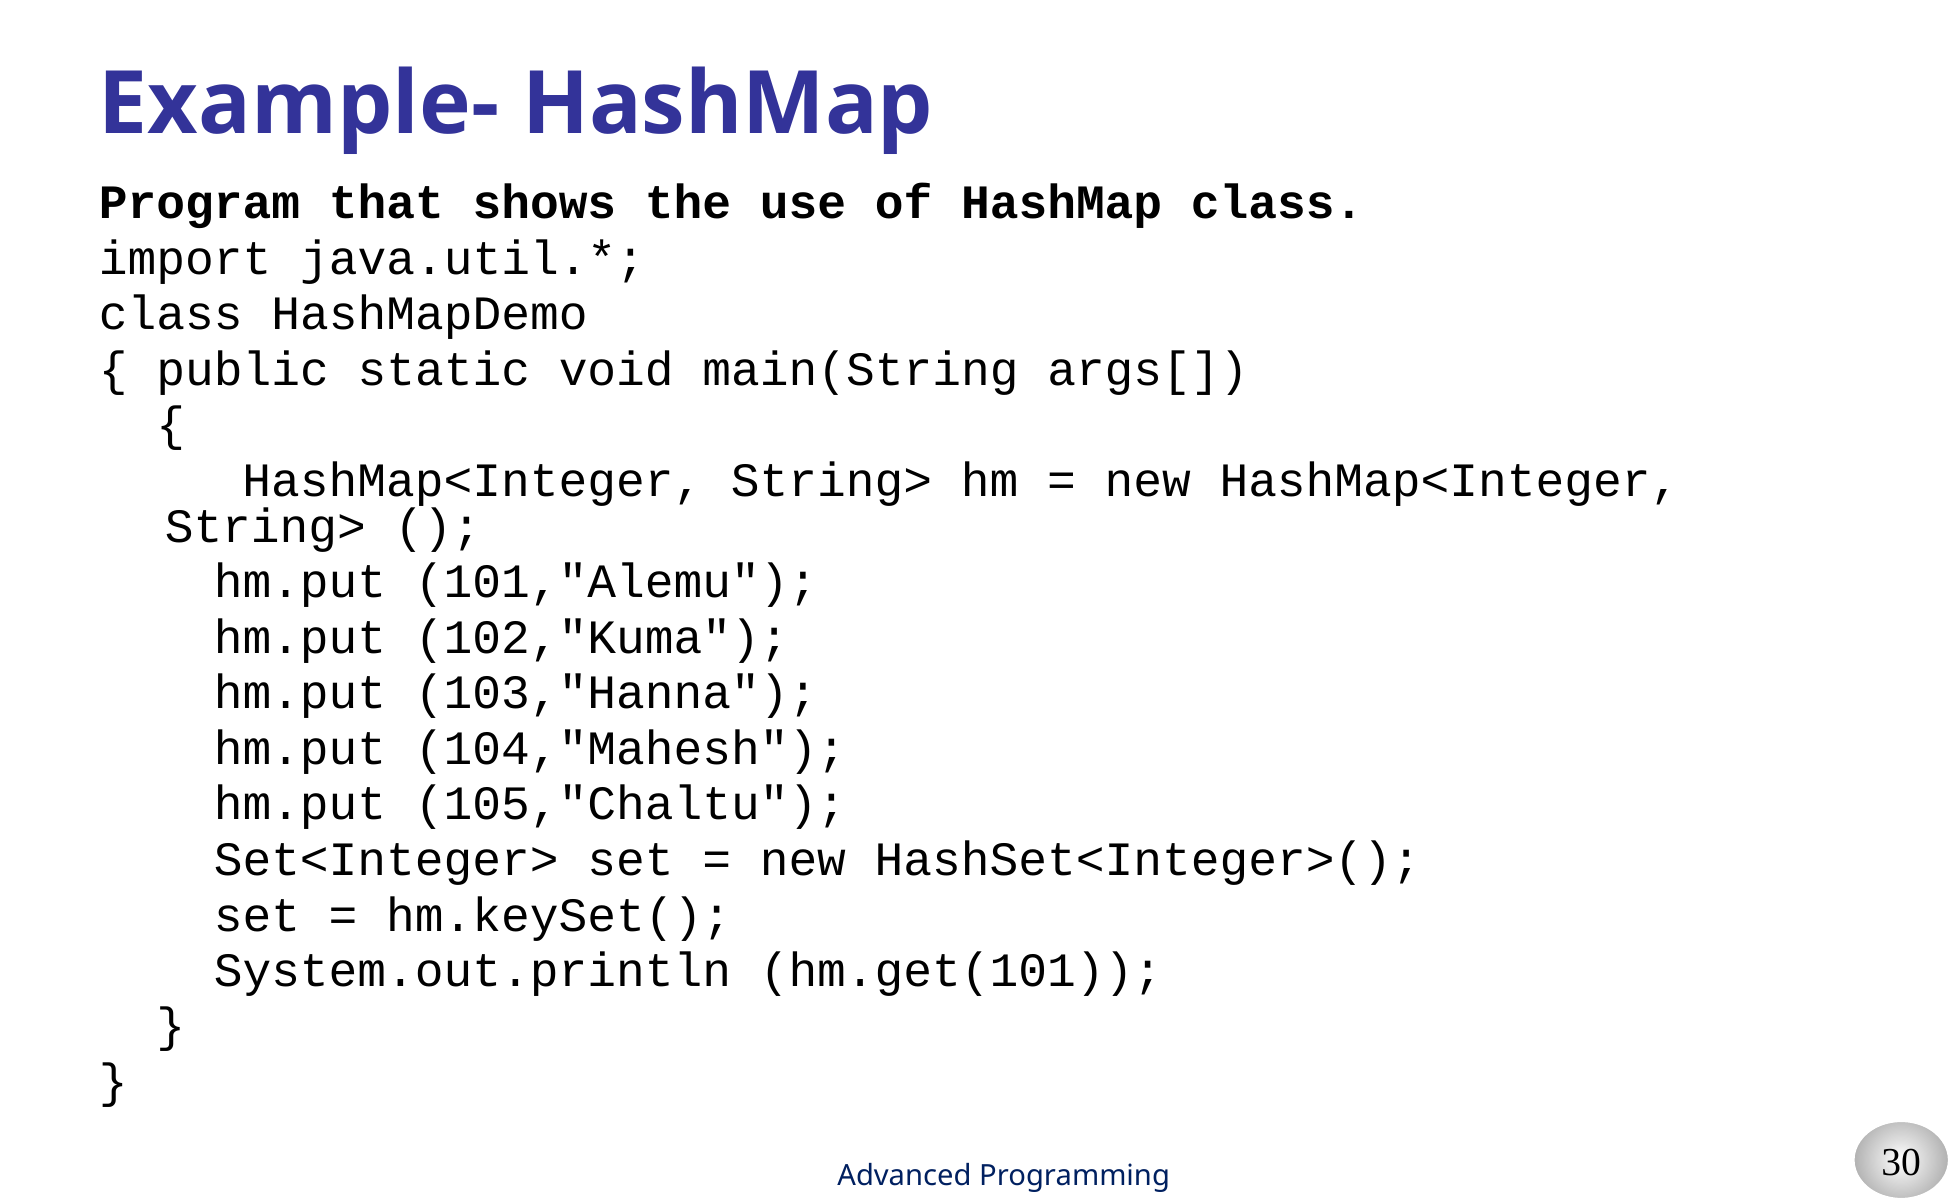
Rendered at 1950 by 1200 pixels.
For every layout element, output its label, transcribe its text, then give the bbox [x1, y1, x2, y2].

footer Advanced Programming [698, 1133, 1317, 1200]
list Program that shows the use of HashMap class. import java.util.*; class HashMapDemo { public static void main(String args[]) { HashMap<Integer, String> hm = new HashMap<Integer, String> (); hm.put (101,"Alemu"); hm.put (102,"Kuma"); hm.put (103,"Hanna"); hm.put (104,"Mahesh"); hm.put (105,"Chaltu"); Set<Integer> set = new HashSet<Integer>(); set = hm.keySet(); System.out.println (hm.get(101)); } } [80, 173, 1869, 1147]
title Example- HashMap [80, 39, 1869, 161]
